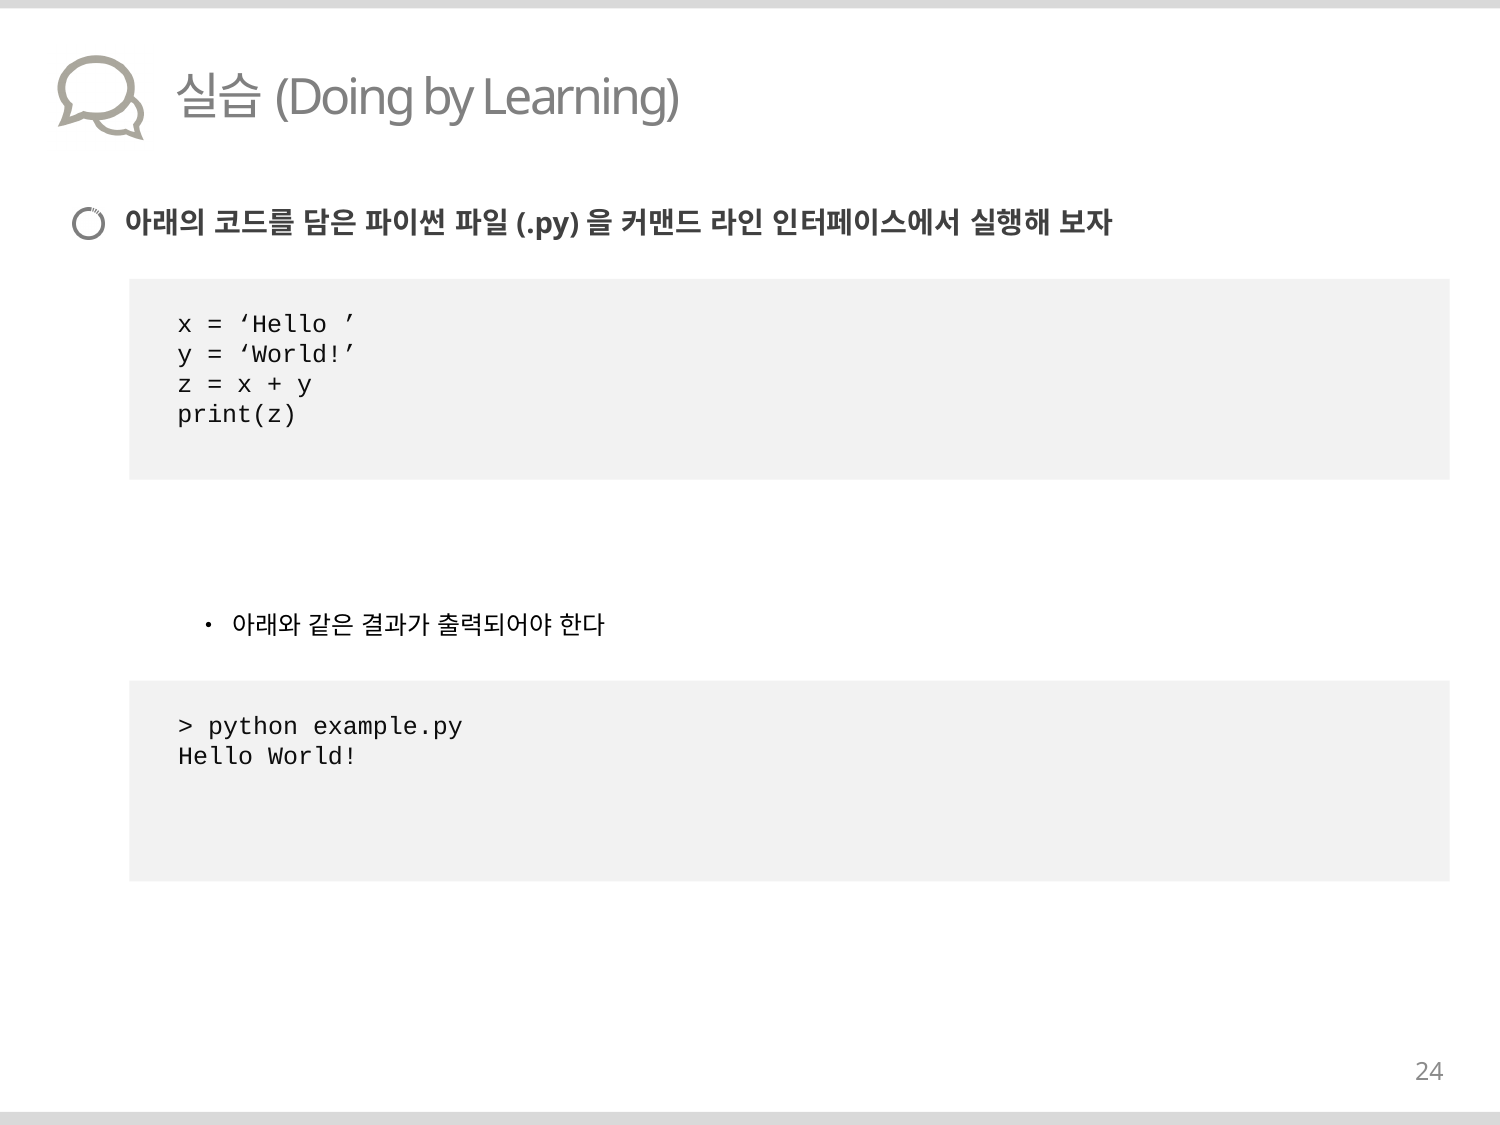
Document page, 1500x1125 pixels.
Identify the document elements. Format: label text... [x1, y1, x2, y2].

title 실습(Doing by Learning) [159, 48, 1425, 141]
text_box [71, 196, 1450, 248]
text_box • 아래와 같은 결과가 출력되어야 한다 [181, 601, 621, 647]
text_box [127, 277, 1452, 482]
text_box > python example.py Hello World! [163, 702, 479, 777]
text_box [127, 678, 1452, 883]
slide_number 24 [1328, 1042, 1459, 1103]
text_box x = ‘Hello ’ y = ‘World!’ z = x + y print(z) [162, 300, 373, 435]
